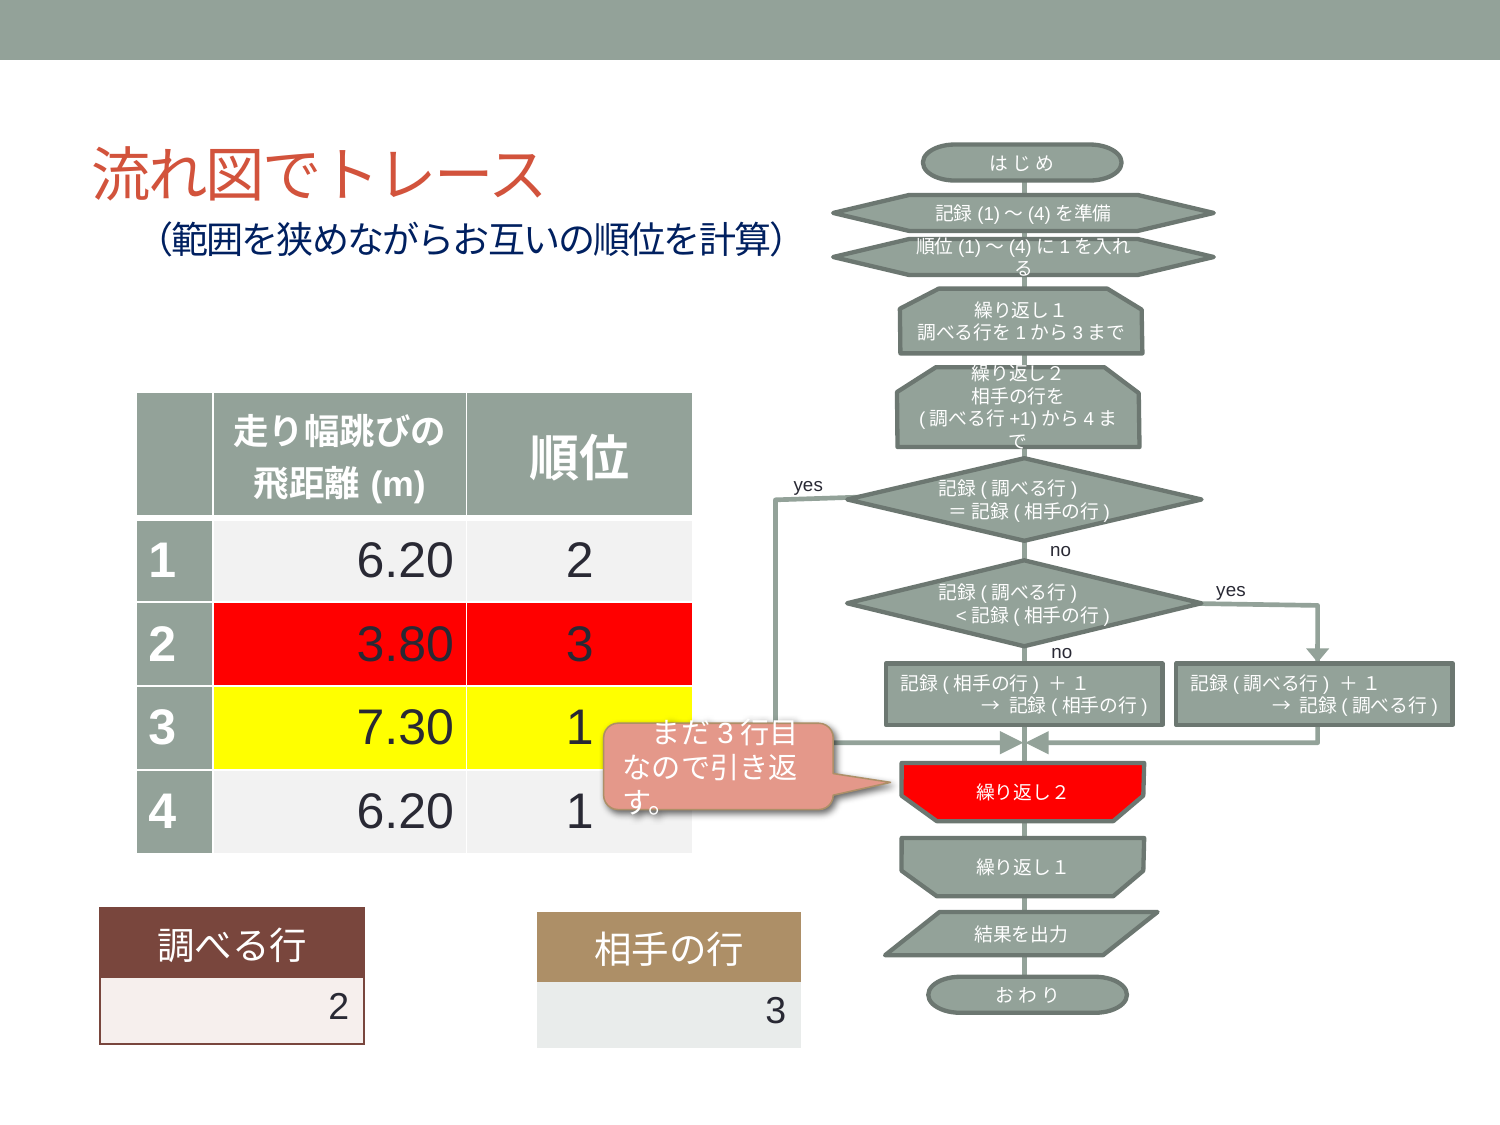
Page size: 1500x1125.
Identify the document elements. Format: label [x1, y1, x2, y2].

table_header [467, 393, 692, 515]
table_cell [137, 603, 212, 685]
title [76, 108, 836, 292]
text_box [602, 144, 1453, 1014]
table_cell [214, 771, 466, 853]
table_header [537, 912, 775, 982]
table_cell [537, 982, 801, 1048]
table_cell [101, 978, 363, 1043]
table_cell [137, 771, 212, 853]
table_header [214, 393, 466, 515]
table_cell [137, 521, 212, 601]
table_cell [214, 521, 466, 601]
table_cell [214, 603, 466, 685]
table_cell [467, 687, 692, 769]
table_cell [467, 521, 692, 601]
table_cell [467, 771, 692, 853]
table_cell [214, 687, 466, 769]
table_header [137, 393, 212, 515]
table_cell [467, 603, 692, 685]
table_cell [137, 687, 212, 769]
table_header [101, 909, 363, 977]
